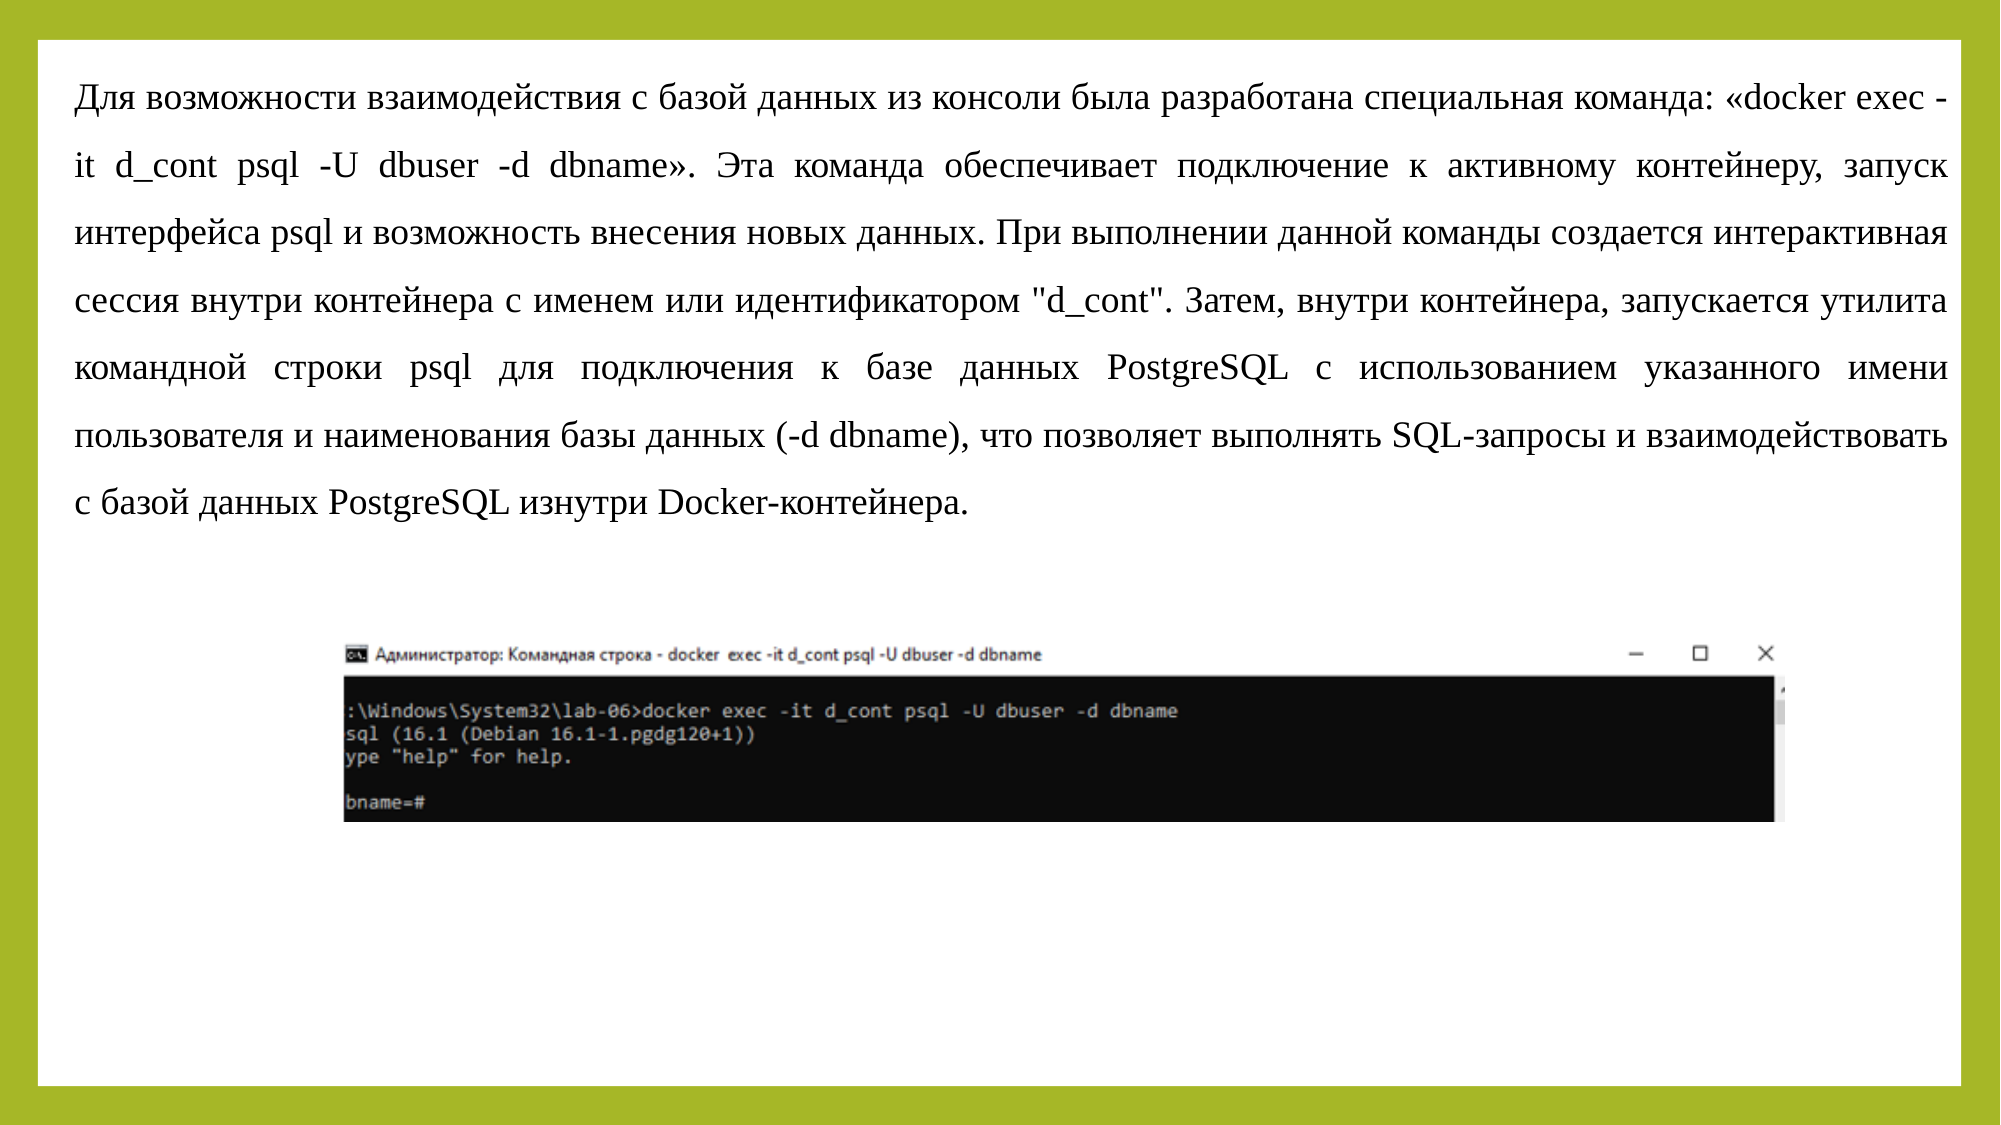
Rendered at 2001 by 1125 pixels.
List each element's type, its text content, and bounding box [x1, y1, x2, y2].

picture [339, 640, 1785, 823]
list Для возможности взаимодействия с базой данных из консоли была разработана специальная команда: «docker exec -it d_cont psql -U dbuser -d dbname». Эта команда обеспечивает подключение к активному контейнеру, запуск интерфейса psql и возможность внесения новых данных. При выполнении данной команды создается интерактивная сессия внутри контейнера с именем или идентификатором "d_cont". Затем, внутри контейнера, запускается утилита командной строки psql для подключения к базе данных PostgreSQL с использованием указанного имени пользователя и наименования базы данных (-d dbname), что позволяет выполнять SQL-запросы и взаимодействовать с базой данных PostgreSQL изнутри Docker-контейнера. [21, 42, 1966, 545]
